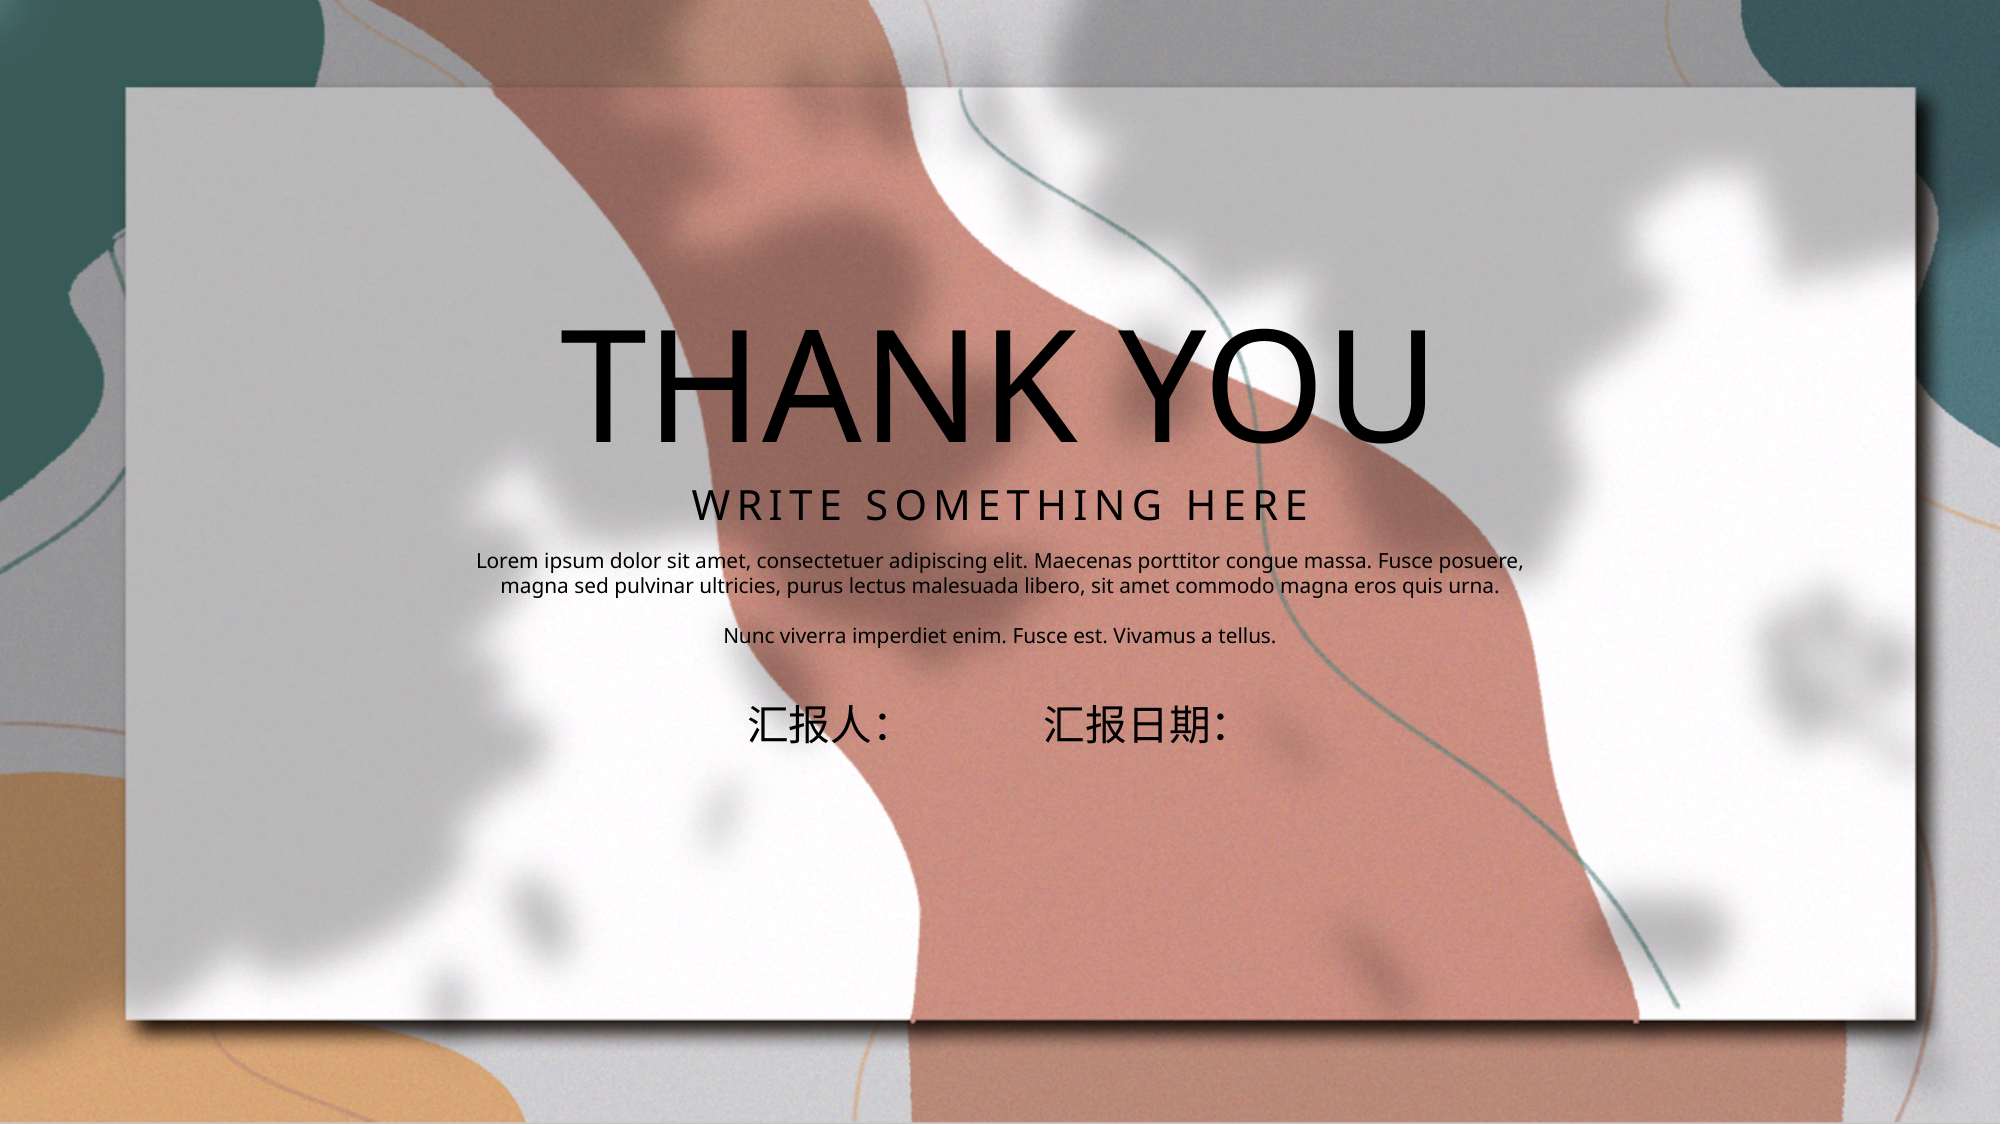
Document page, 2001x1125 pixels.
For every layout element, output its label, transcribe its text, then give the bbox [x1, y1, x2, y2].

text_box THANK YOU [319, 278, 1681, 481]
picture [0, 0, 2000, 1125]
text_box Lorem ipsum dolor sit amet, consectetuer adipiscing elit. Maecenas porttitor congue massa. Fusce posuere, magna sed pulvinar ultricies, purus lectus malesuada libero, sit amet commodo magna eros quis urna. Nunc viverra imperdiet enim. Fusce est. Vivamus a tellus. [449, 540, 1551, 656]
text_box 汇报人： 汇报日期： [449, 665, 1551, 756]
text_box WRITE SOMETHING HERE [373, 446, 1627, 537]
